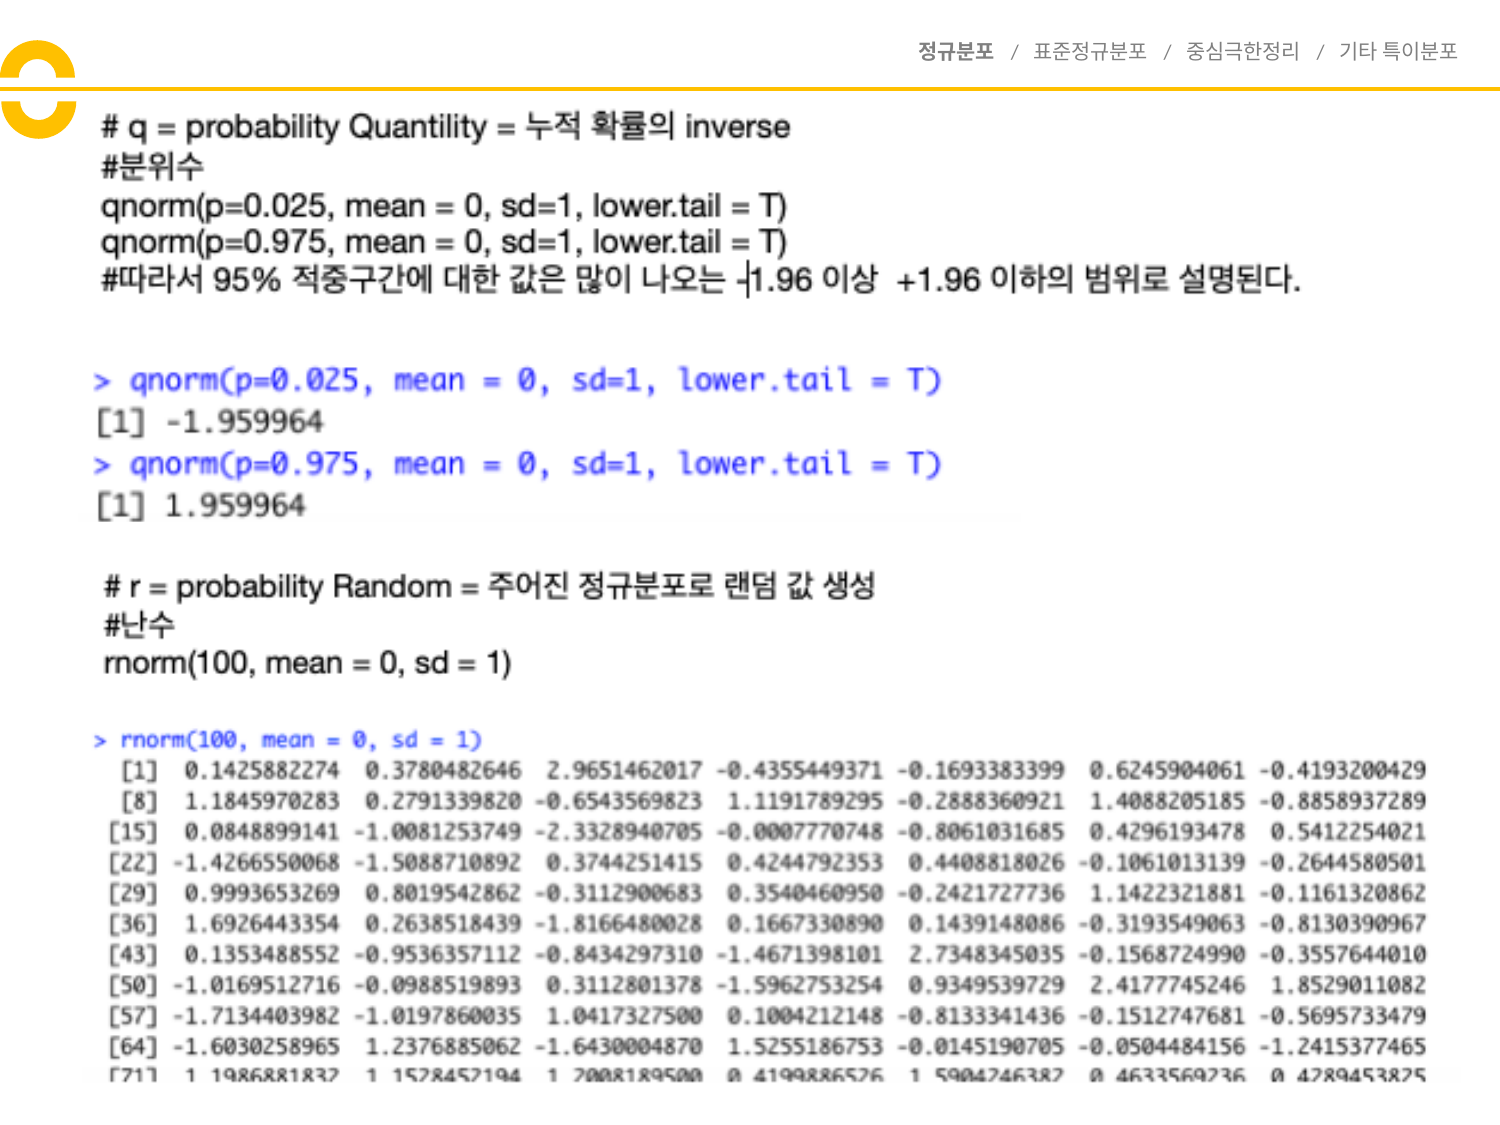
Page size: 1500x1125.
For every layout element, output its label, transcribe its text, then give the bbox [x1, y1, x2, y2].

text_box [0, 39, 76, 79]
text_box 정규분포 / 표준정규분포 / 중심극한정리 / 기타 특이분포 [854, 31, 1474, 71]
picture [60, 89, 1474, 1109]
text_box [0, 100, 60, 140]
